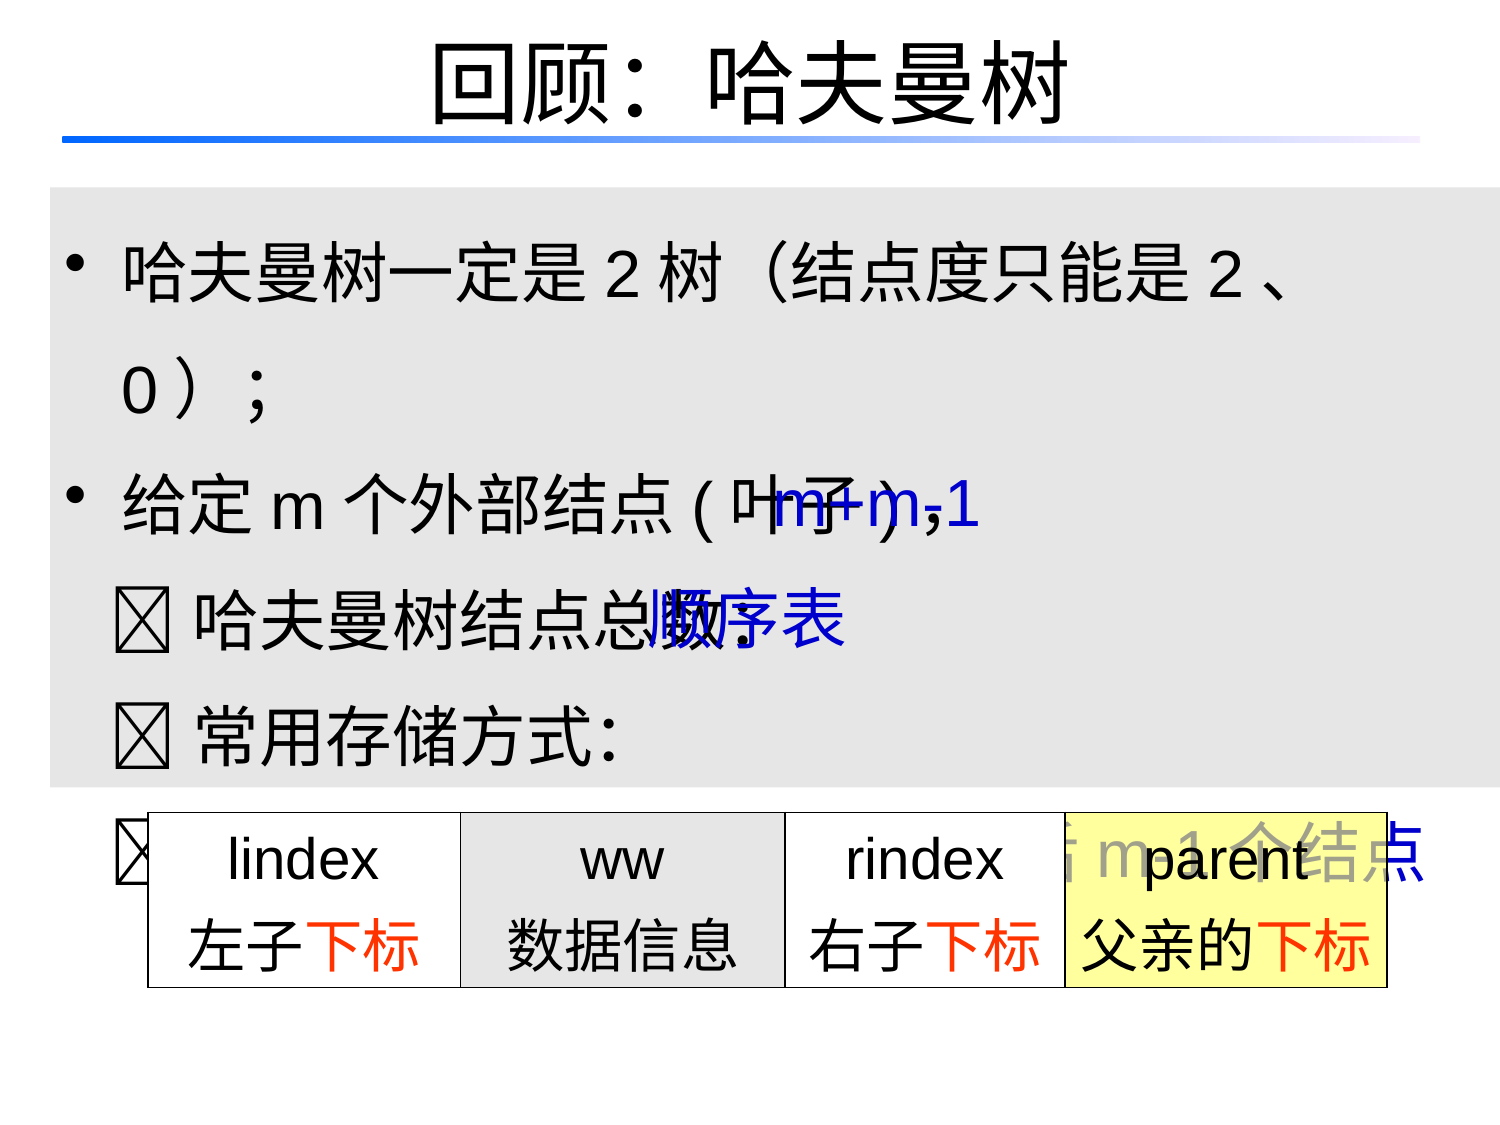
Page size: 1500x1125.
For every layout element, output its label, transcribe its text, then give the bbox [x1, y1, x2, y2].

text_box 顺序表 [632, 549, 975, 665]
table_header rindex 右子下标 [786, 813, 1064, 987]
table_header ww 数据信息 [461, 813, 784, 987]
text_box m+m-1 [757, 431, 1109, 547]
table_header lindex 左子下标 [149, 813, 460, 987]
text_box [62, 136, 1421, 143]
title 回顾：哈夫曼树 [74, 0, 1426, 176]
text_box 哈夫曼树一定是2树（结点度只能是2、0）； 给定m个外部结点(叶子)， 哈夫曼树结点总数： 常用存储方式： 建立哈夫曼树过程：前m、后m-1个结点 [50, 187, 1500, 788]
table_header parent 父亲的下标 [1066, 813, 1386, 987]
